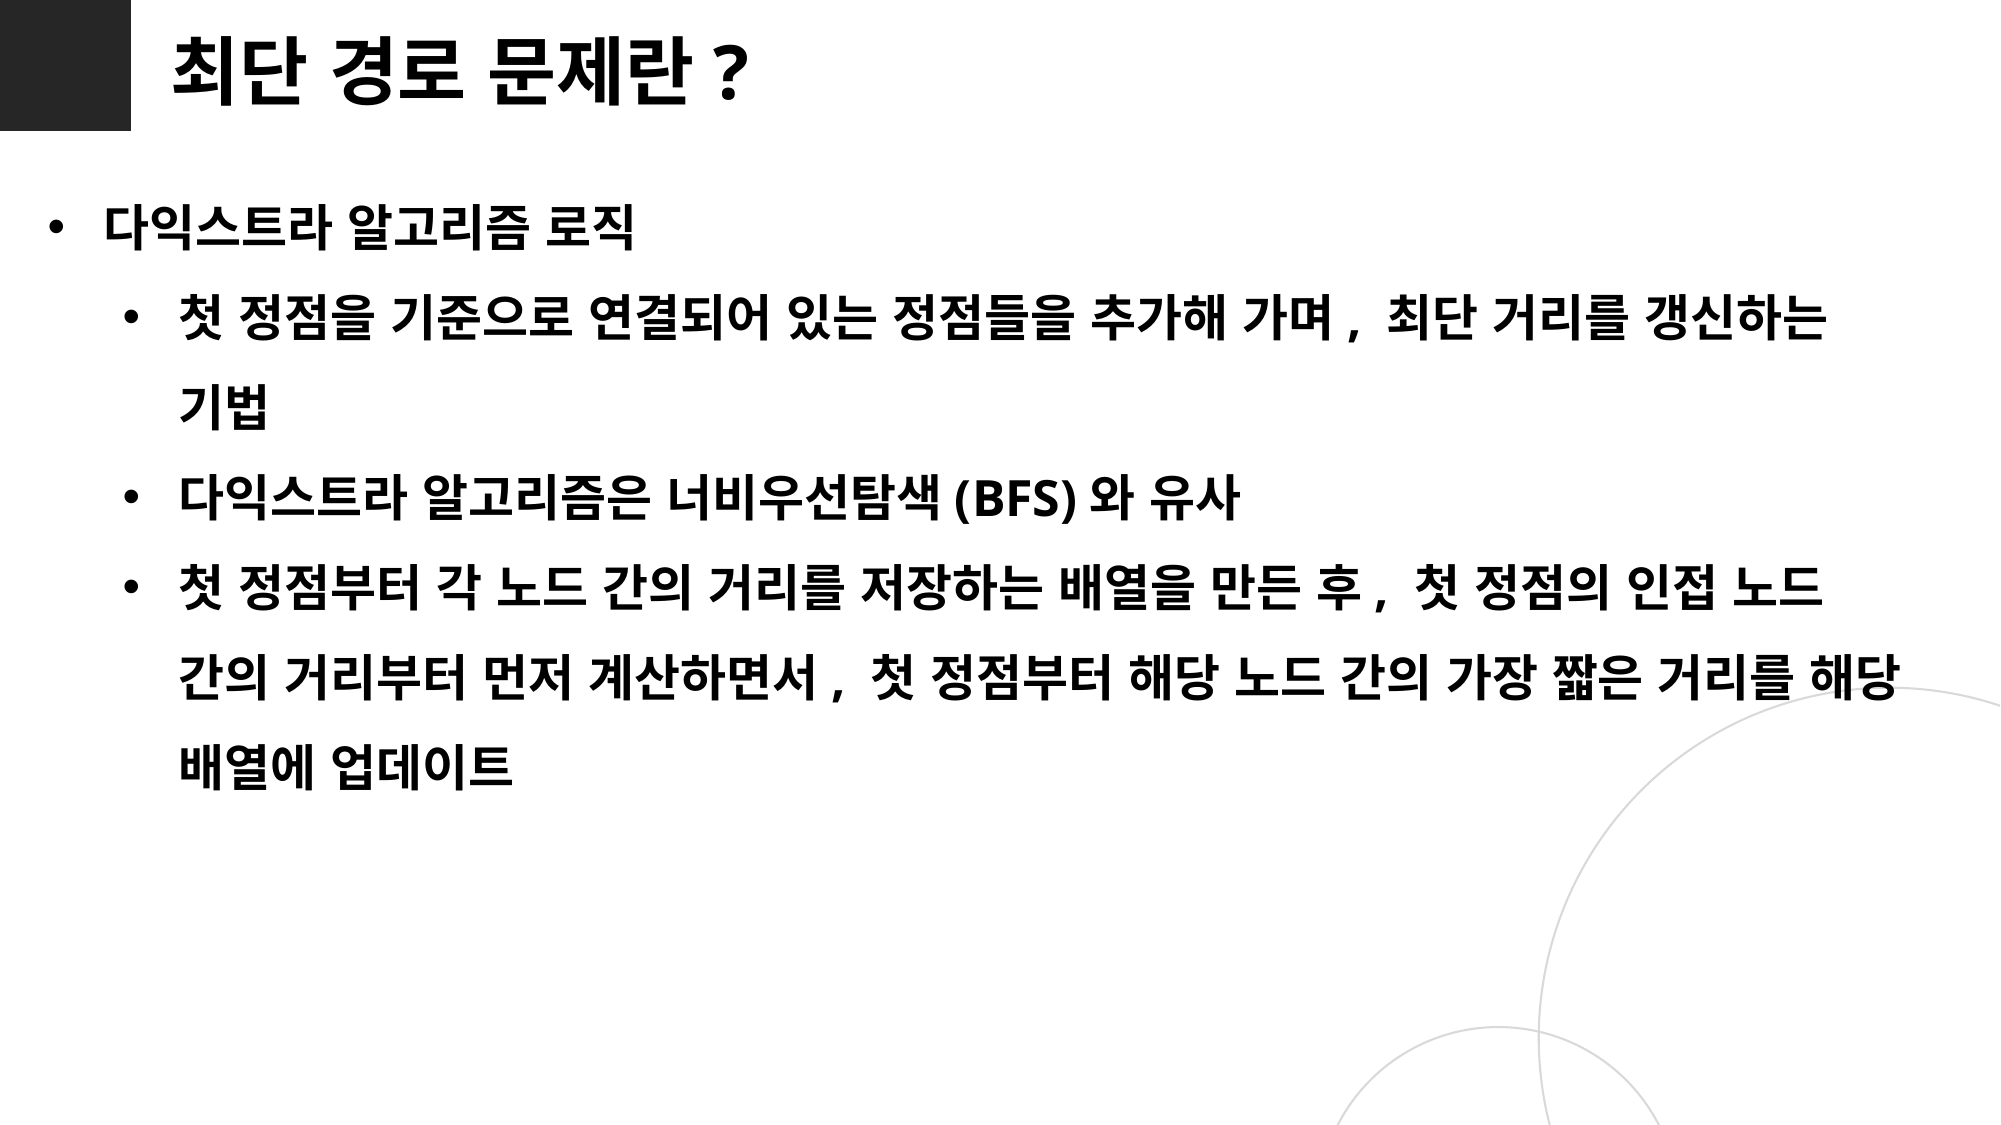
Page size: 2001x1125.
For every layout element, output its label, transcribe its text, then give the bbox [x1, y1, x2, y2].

text_box 최단 경로 문제란? [155, 17, 1239, 123]
text_box 다익스트라 알고리즘 로직 첫 정점을 기준으로 연결되어 있는 정점들을 추가해 가며, 최단 거리를 갱신하는 기법 다익스트라 알고리즘은 너비우선탐색(BFS)와 유사 첫 정점부터 각 노드 간의 거리를 저장하는 배열을 만든 후, 첫 정점의 인접 노드 간의 거리부터 먼저 계산하면서, 첫 정점부터 해당 노드 간의 가장 짧은 거리를 해당 배열에 업데이트 [33, 158, 1940, 804]
text_box [0, 0, 132, 132]
